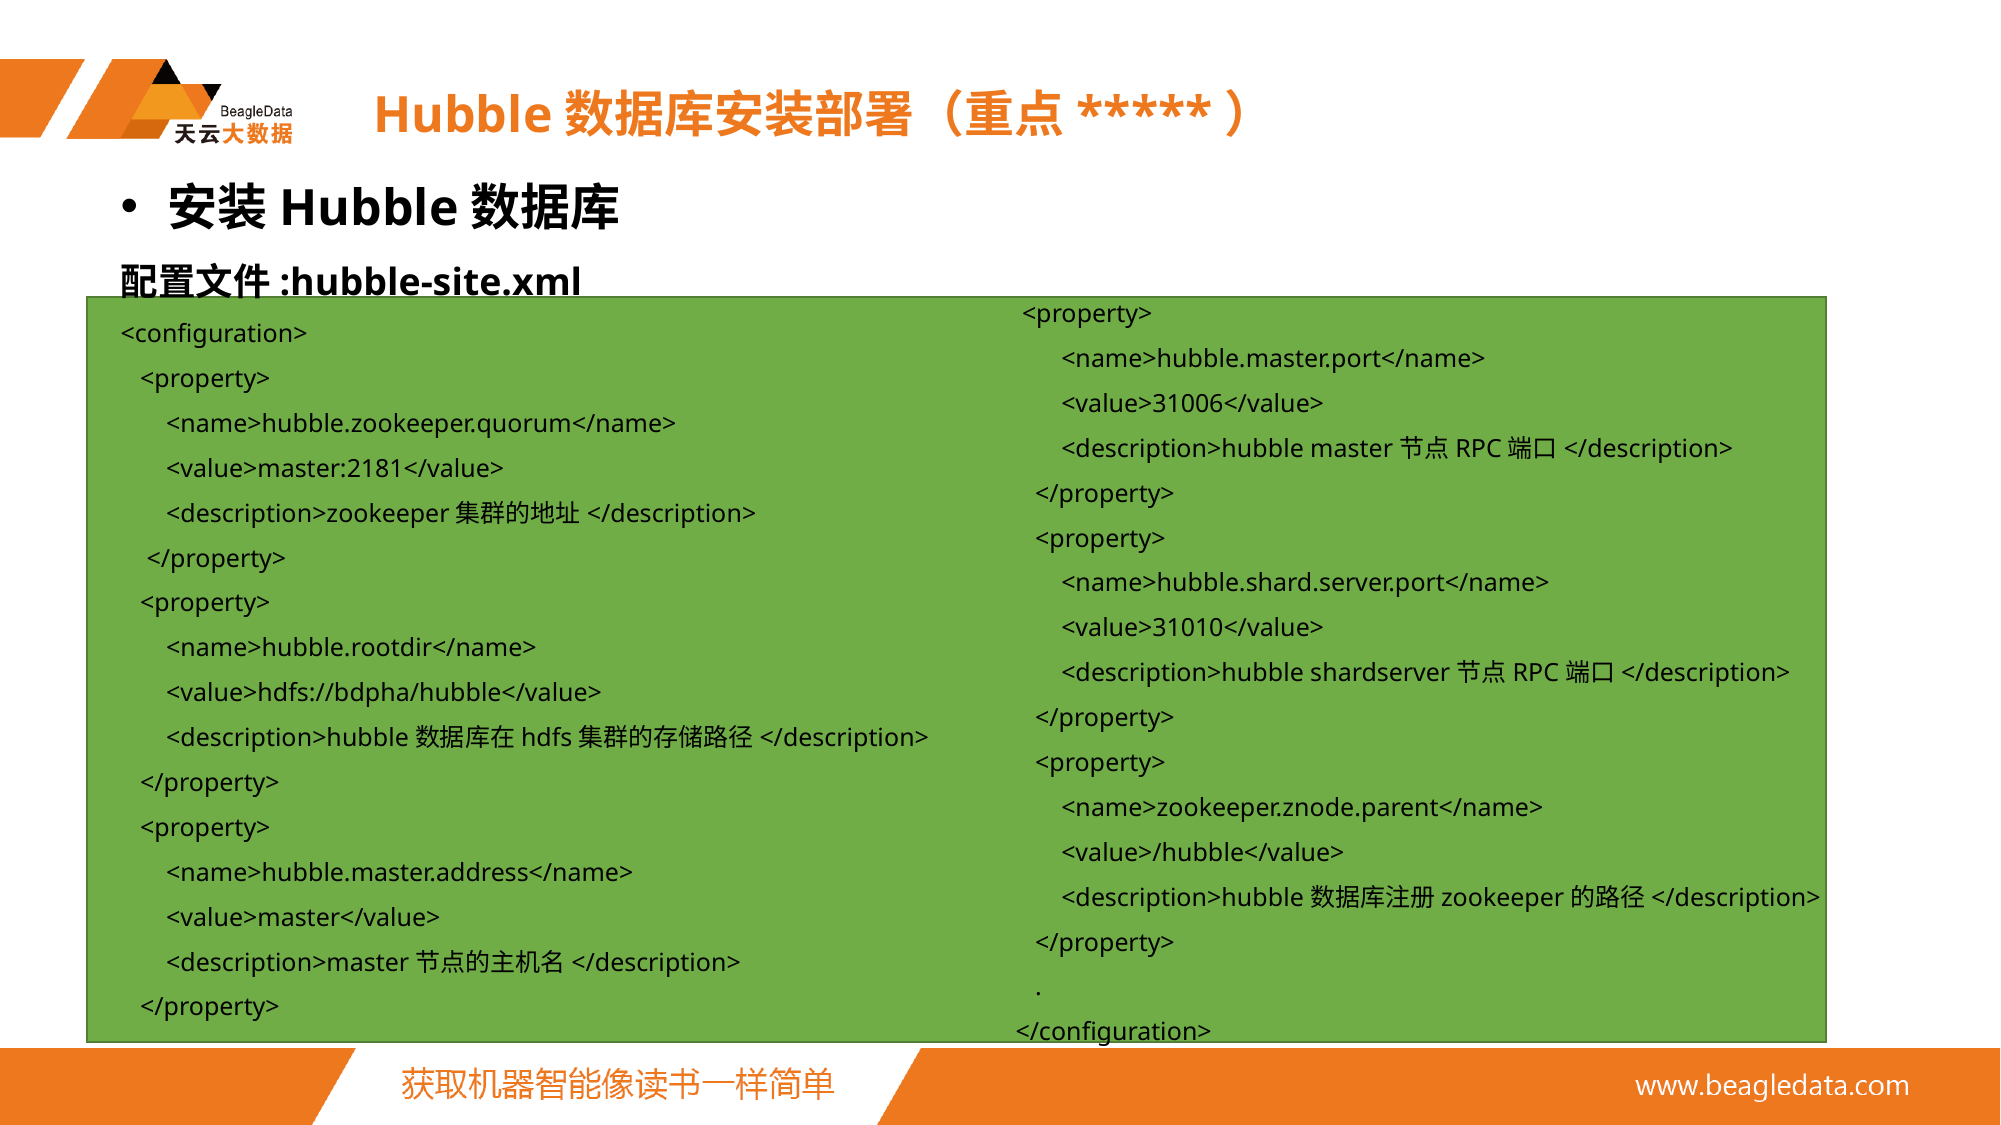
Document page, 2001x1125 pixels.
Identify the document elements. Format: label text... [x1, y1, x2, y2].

text_box <property> <name>hubble.master.port</name> <value>31006</value> <description>hubble master节点RPC端口</description> </property> <property> <name>hubble.shard.server.port</name> <value>31010</value> <description>hubble shardserver节点RPC端口</description> </property> <property> <name>zookeeper.znode.parent</name> <value>/hubble</value> <description>hubble数据库注册zookeeper的路径</description> </property> . </configuration> [1000, 275, 1863, 1054]
text_box [86, 296, 105, 1043]
text_box 安装Hubble数据库 配置文件:hubble-site.xml <configuration> <property> <name>hubble.zookeeper.quorum</name> <value>master:2181</value> <description>zookeeper集群的地址</description> </property> <property> <name>hubble.rootdir</name> <value>hdfs://bdpha/hubble</value> <description>hubble数据库在hdfs集群的存储路径</description> </property> <property> <name>hubble.master.address</name> <value>master</value> <description>master节点的主机名</description> </property> [105, 137, 1812, 1074]
picture [0, 0, 2001, 1125]
title Hubble数据库安装部署（重点*****） [358, 59, 1863, 173]
